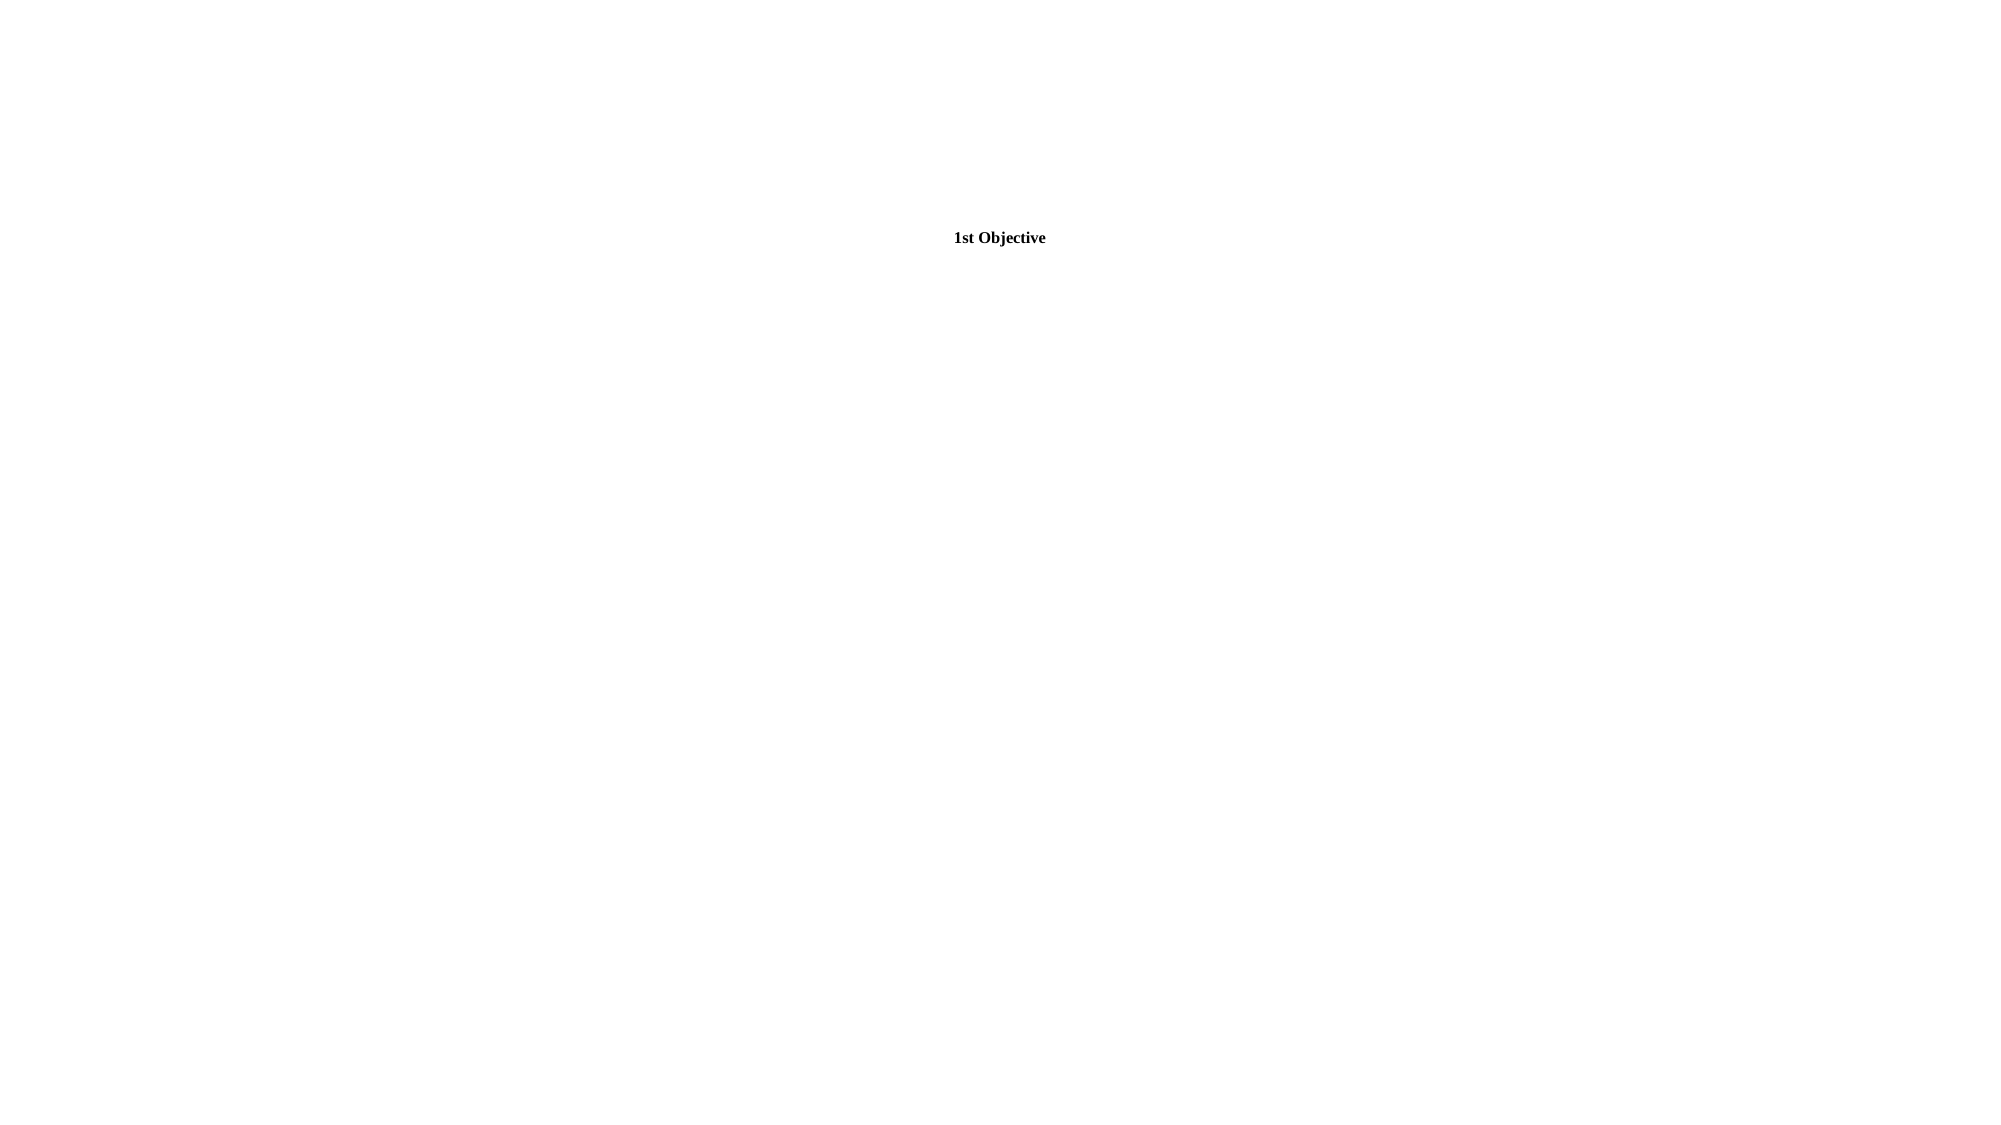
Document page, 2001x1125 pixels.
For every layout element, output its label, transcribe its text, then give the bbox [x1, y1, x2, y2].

title 1st Objective [137, 59, 1863, 278]
